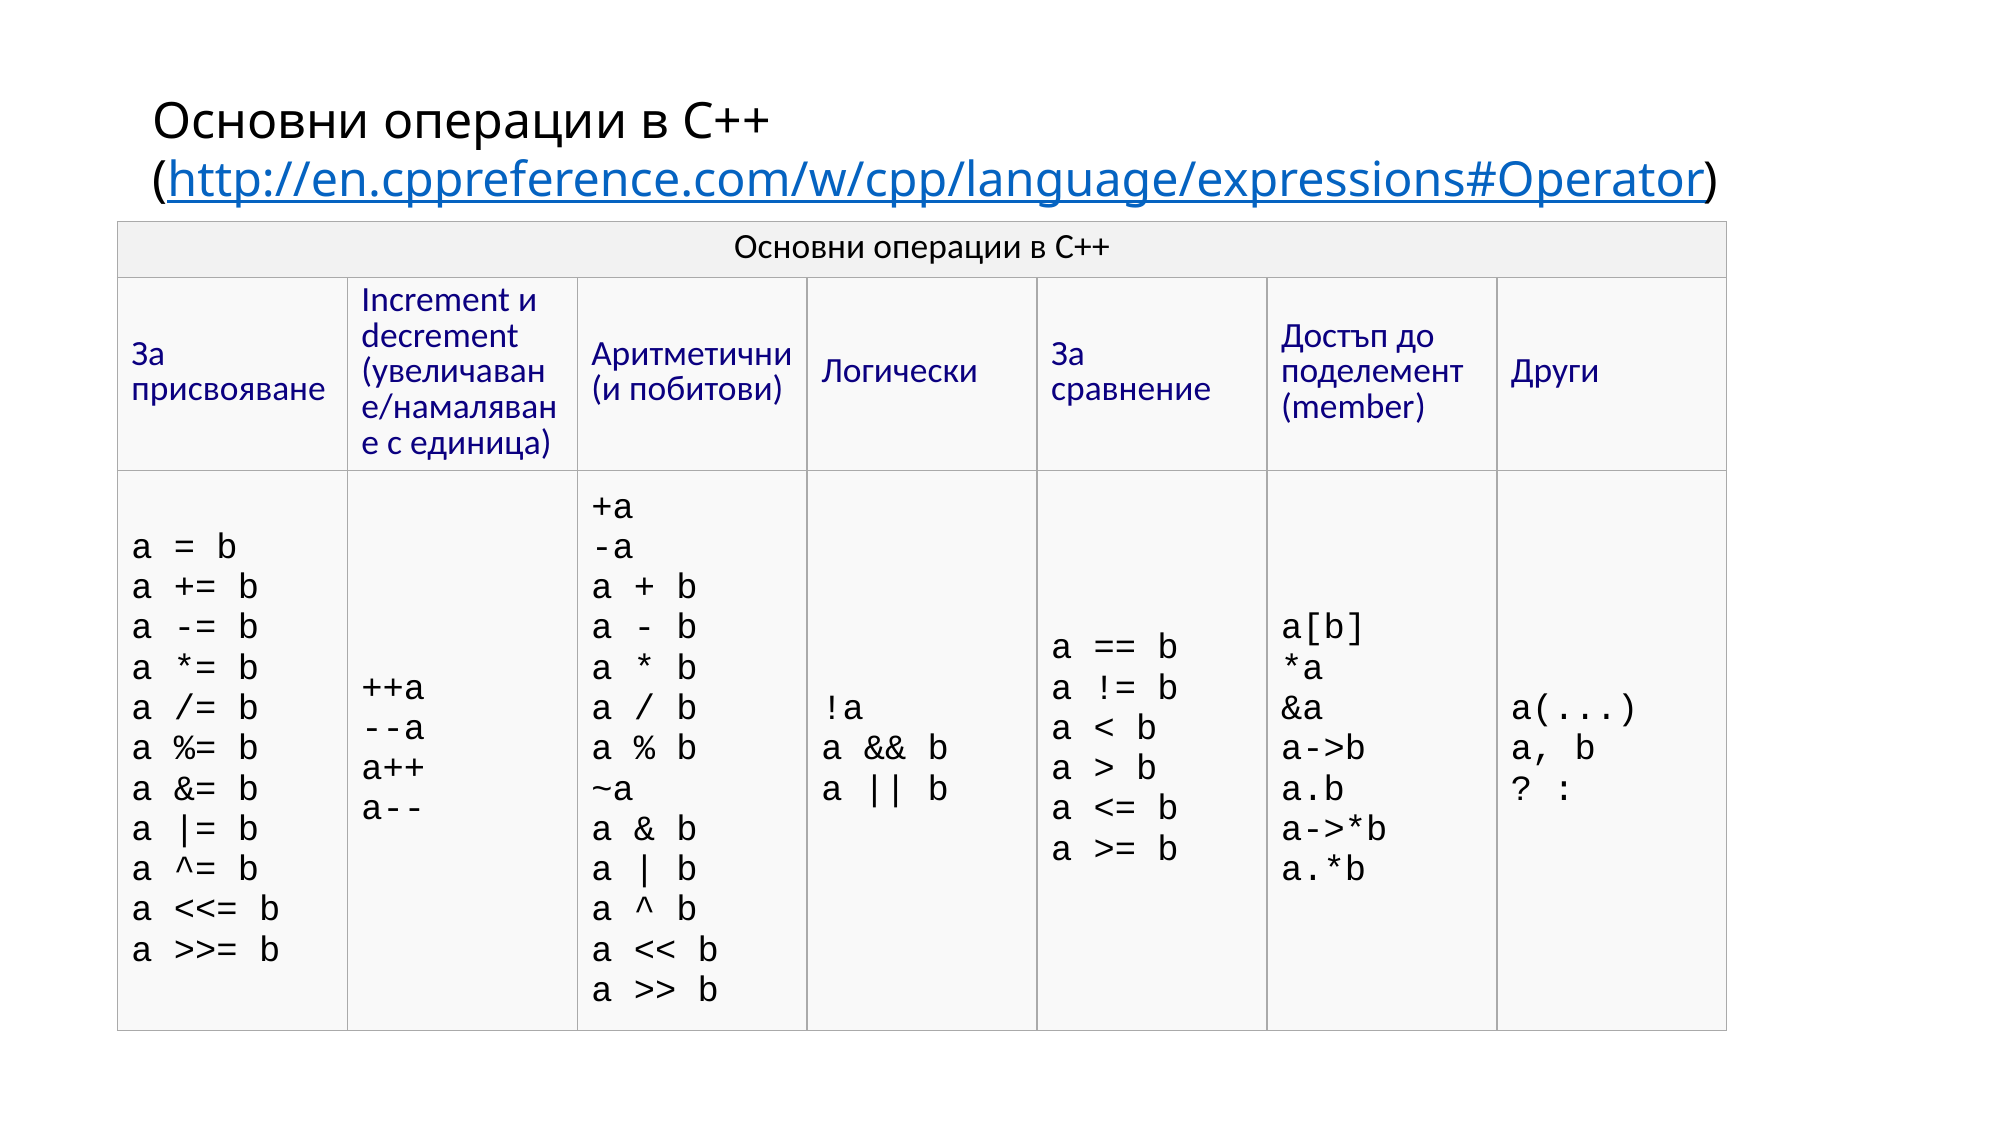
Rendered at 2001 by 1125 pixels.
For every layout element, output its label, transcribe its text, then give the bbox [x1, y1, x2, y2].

table_cell a(...) a, b ? : [1498, 471, 1726, 1030]
table_cell Достъп до поделемент (member) [1268, 278, 1496, 470]
table_cell +a -a a + b a - b a * b a / b a % b ~a a & b a | b a ^ b a << b a >> b [578, 471, 806, 1030]
table_header Основни операции в C++ [118, 222, 1726, 277]
table_cell За сравнение [1038, 278, 1266, 470]
table_cell Логически [808, 278, 1036, 470]
table_cell Increment и decrement (увеличаване/намаляване с единица) [348, 278, 577, 470]
table_cell !a a && b a || b [808, 471, 1036, 1030]
table_cell a == b a != b a < b a > b a <= b a >= b [1038, 471, 1266, 1030]
table_cell За присвояване [118, 278, 347, 470]
table_cell ++a --a a++ a-- [348, 471, 577, 1030]
table_cell a = b a += b a -= b a *= b a /= b a %= b a &= b a |= b a ^= b a <<= b a >>= b [118, 471, 347, 1030]
title Основни операции в C++ (http://en.cppreference.com/w/cpp/language/expressions#Operator) [137, 59, 1857, 244]
table_cell Аритметични (и побитови) [578, 278, 806, 470]
table_cell Други [1498, 278, 1726, 470]
table_cell a[b] *a &a a->b a.b a->*b a.*b [1268, 471, 1496, 1030]
